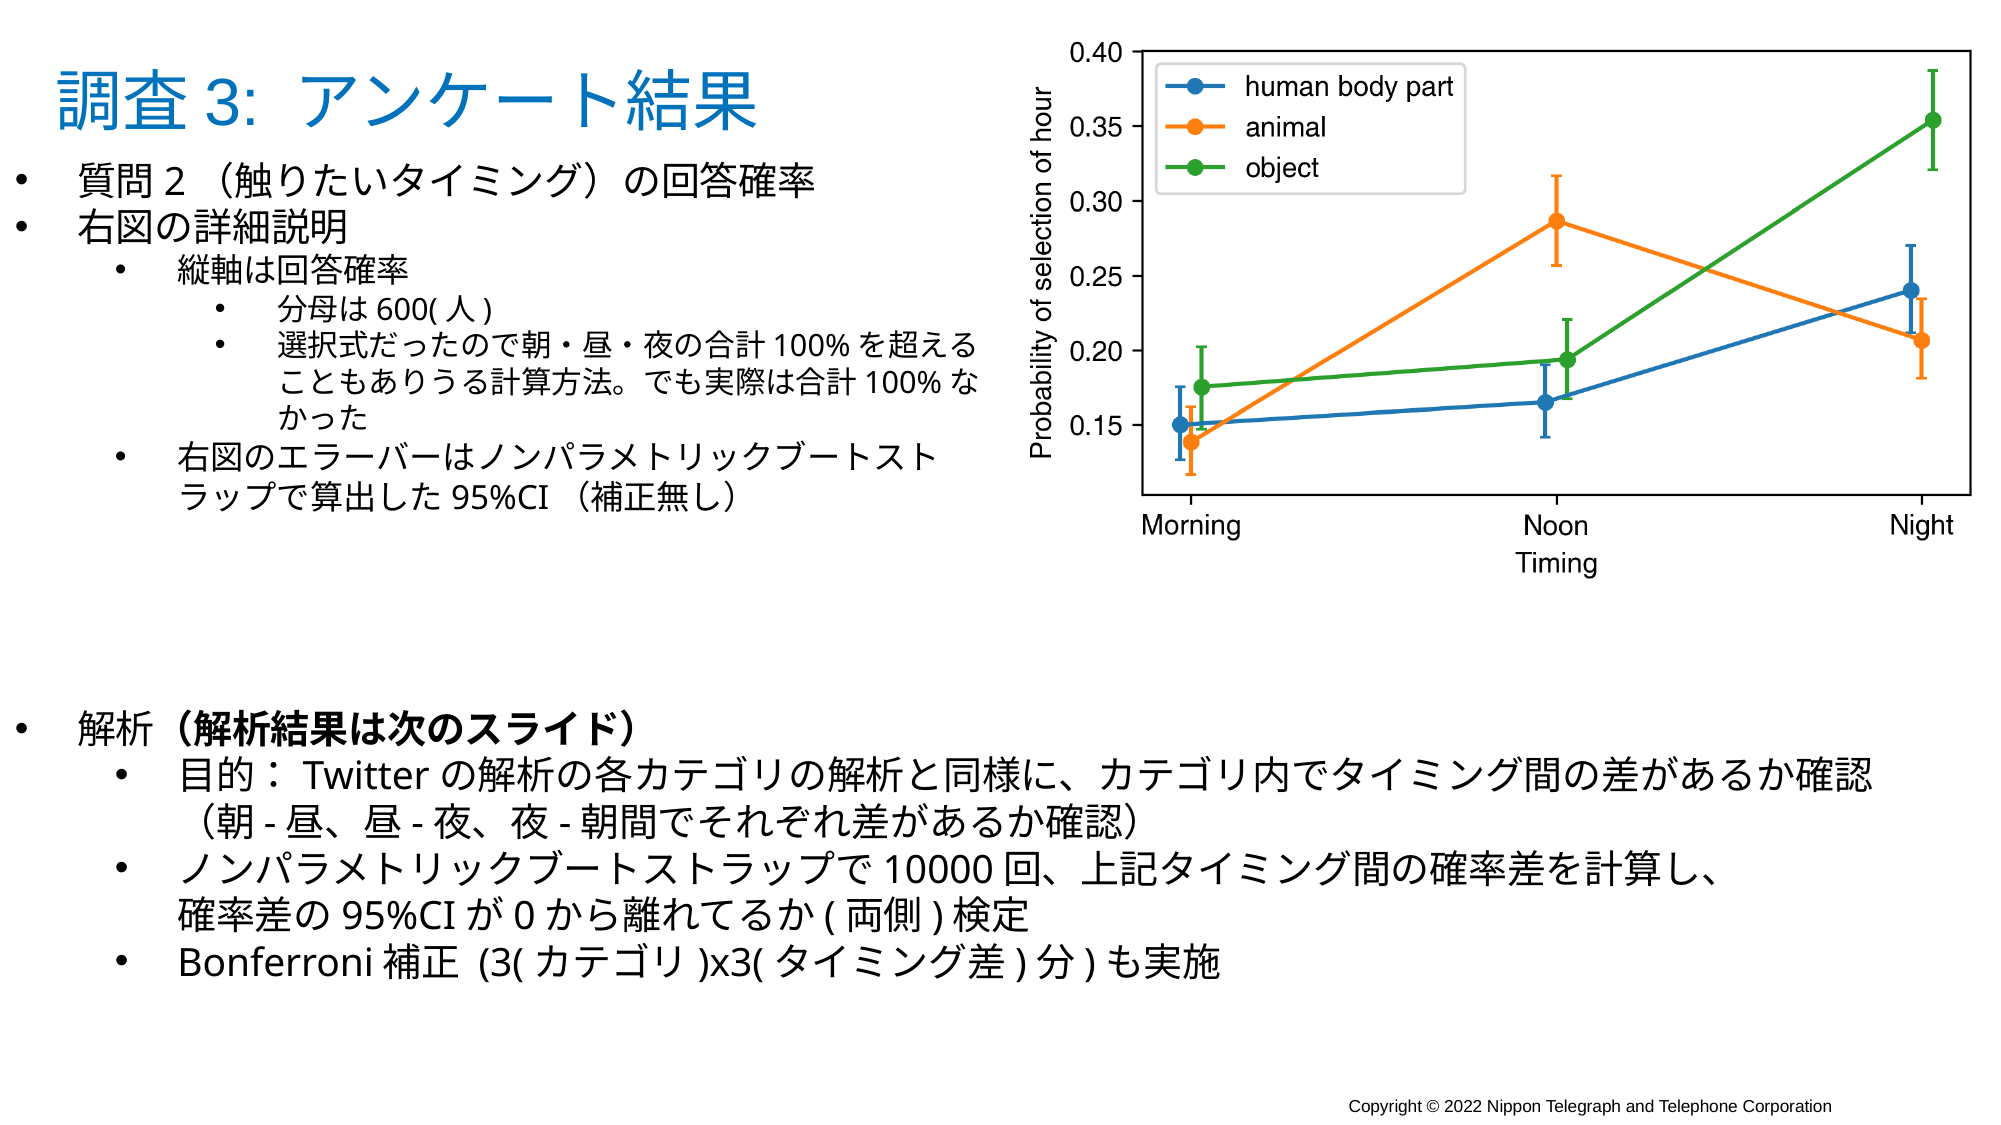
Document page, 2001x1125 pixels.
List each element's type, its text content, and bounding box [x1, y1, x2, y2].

picture [999, 10, 2000, 611]
text_box 解析（解析結果は次のスライド） 目的：Twitterの解析の各カテゴリの解析と同様に、カテゴリ内でタイミング間の差があるか確認 （朝-昼、昼-夜、夜-朝間でそれぞれ差があるか確認） ノンパラメトリックブートストラップで10000回、上記タイミング間の確率差を計算し、 確率差の95%CIが0から離れてるか(両側)検定 Bonferroni補正 (3(カテゴリ)x3(タイミング差)分)も実施 [0, 697, 1964, 992]
title 調査3: アンケート結果 [55, 35, 994, 148]
text_box 質問2（触りたいタイミング）の回答確率 右図の詳細説明 縦軸は回答確率 分母は600(人) 選択式だったので朝・昼・夜の合計100%を超えることもありうる計算方法。でも実際は合計100%なかった 右図のエラーバーはノンパラメトリックブートストラップで算出した95%CI（補正無し） [0, 148, 994, 524]
